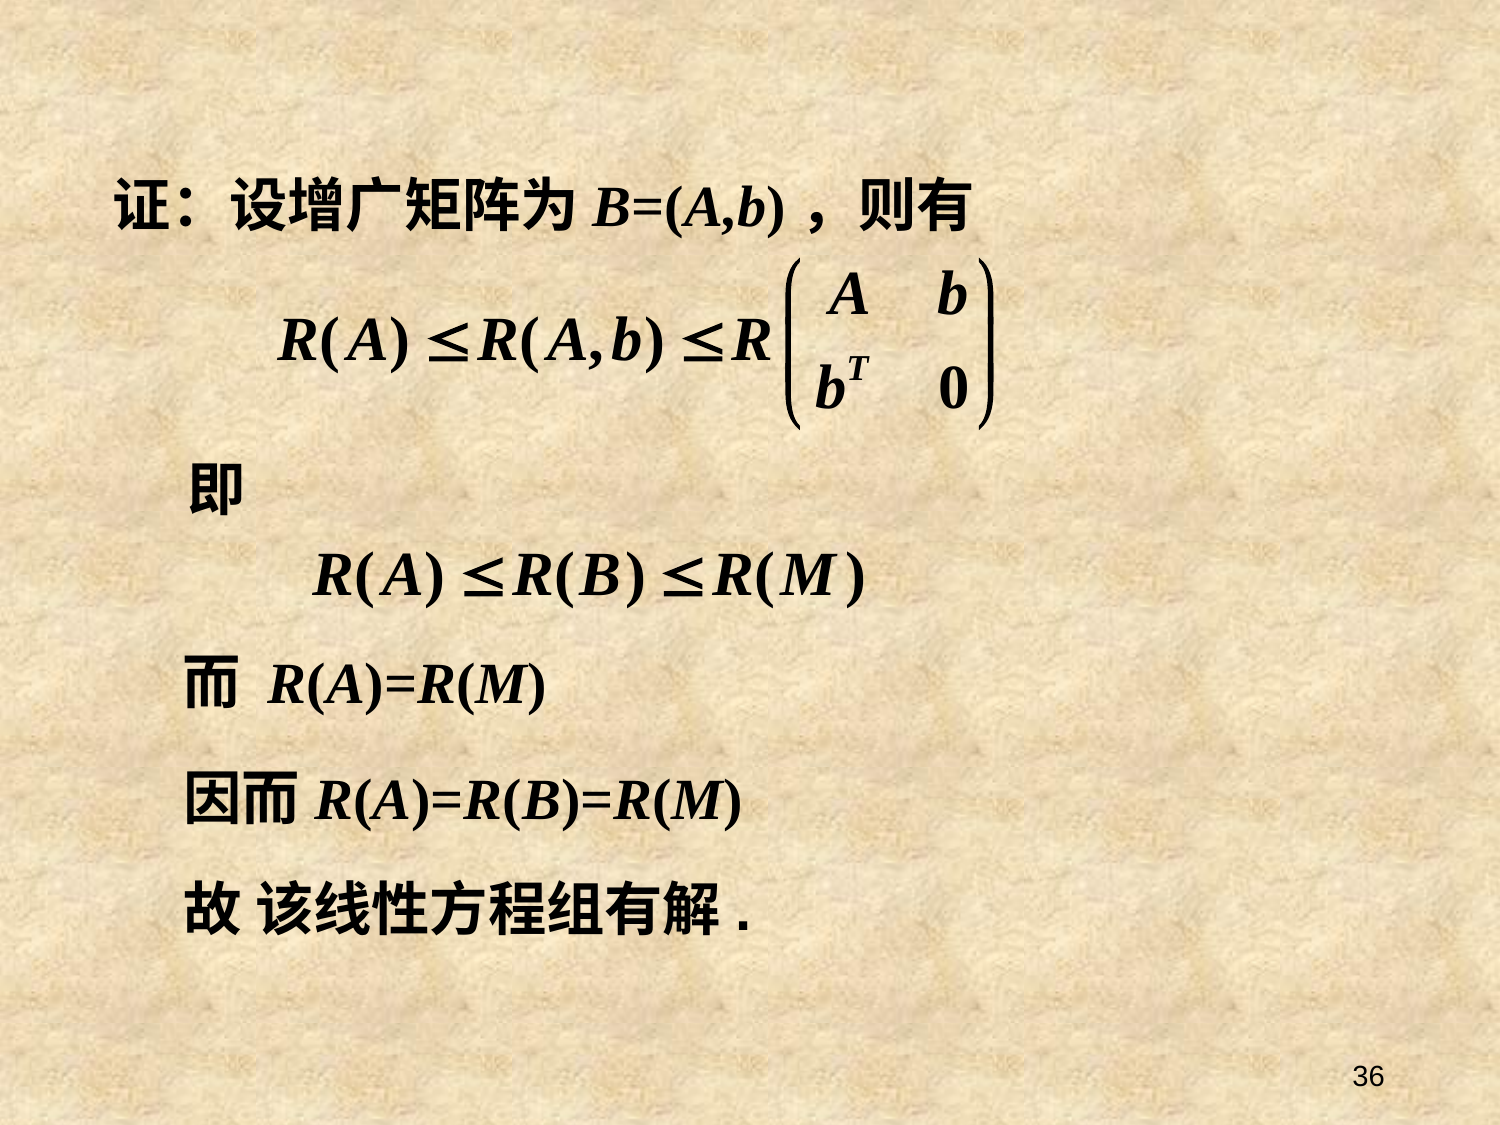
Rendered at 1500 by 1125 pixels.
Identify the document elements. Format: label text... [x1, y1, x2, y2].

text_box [264, 244, 1013, 440]
text_box 证：设增广矩阵为B=(A,b)，则有 [98, 160, 990, 246]
text_box 即 [172, 444, 261, 530]
text_box 故 该线性方程组有解. [168, 864, 767, 950]
picture [0, 0, 1500, 1125]
footer 36 [1262, 1050, 1475, 1103]
text_box 而 R(A)=R(M) [167, 637, 562, 723]
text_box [299, 537, 876, 622]
text_box 因而R(A)=R(B)=R(M) [169, 753, 758, 839]
